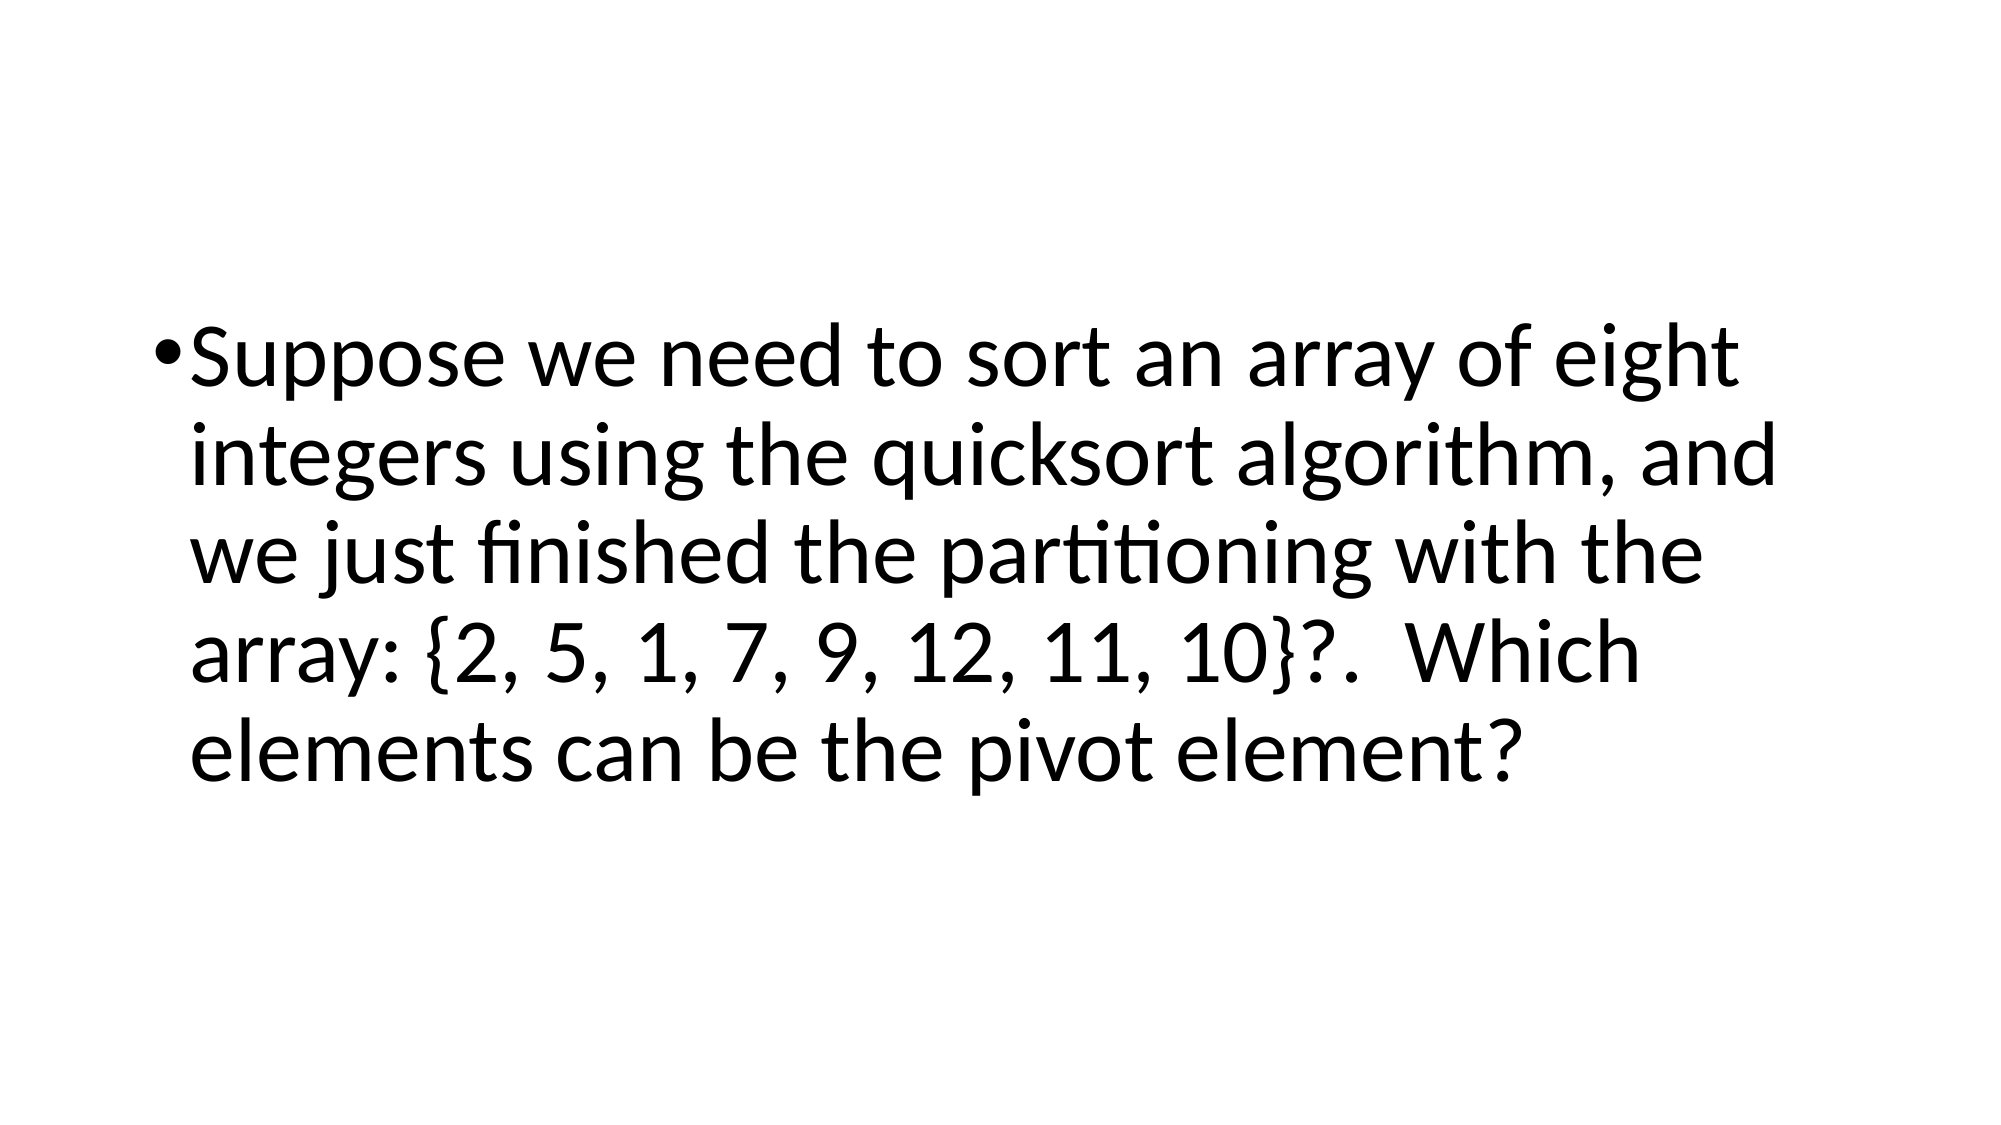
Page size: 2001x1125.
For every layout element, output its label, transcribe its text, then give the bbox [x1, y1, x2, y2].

list Suppose we need to sort an array of eight integers using the quicksort algorithm, and we just finished the partitioning with the array: {2, 5, 1, 7, 9, 12, 11, 10}?. Which elements can be the pivot element? [137, 299, 1863, 1014]
